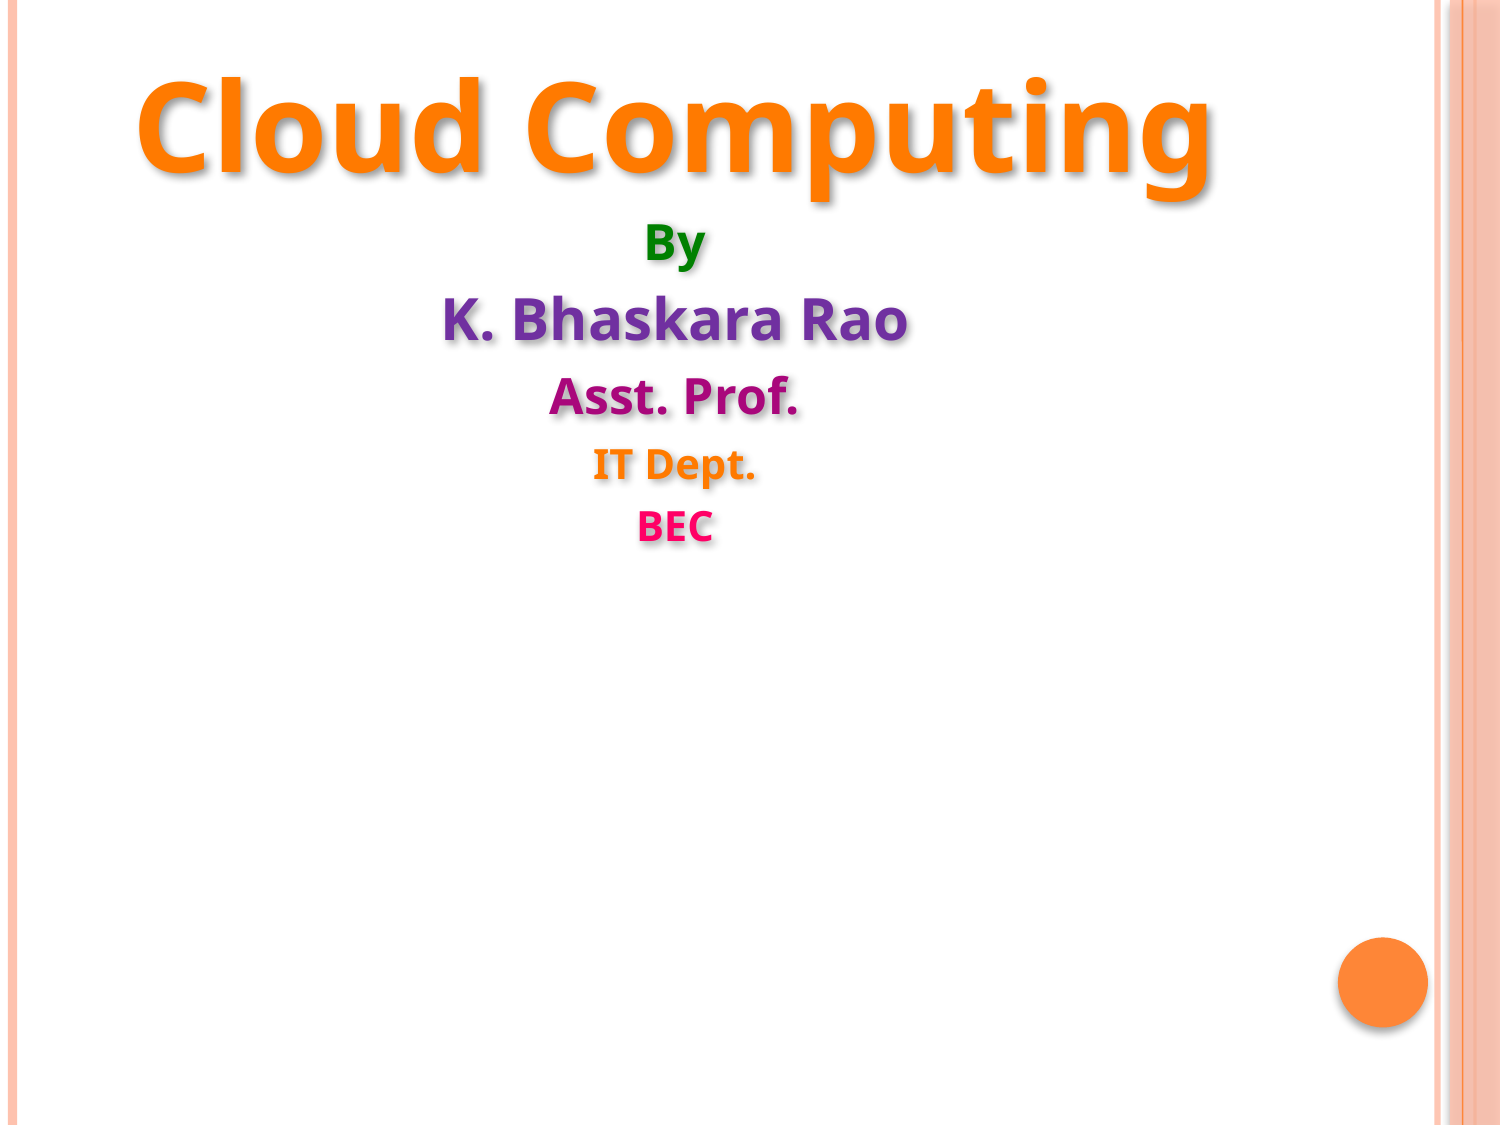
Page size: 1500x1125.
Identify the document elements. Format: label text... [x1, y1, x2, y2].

list Cloud Computing By K. Bhaskara Rao Asst. Prof. IT Dept. BEC [0, 0, 1425, 1063]
